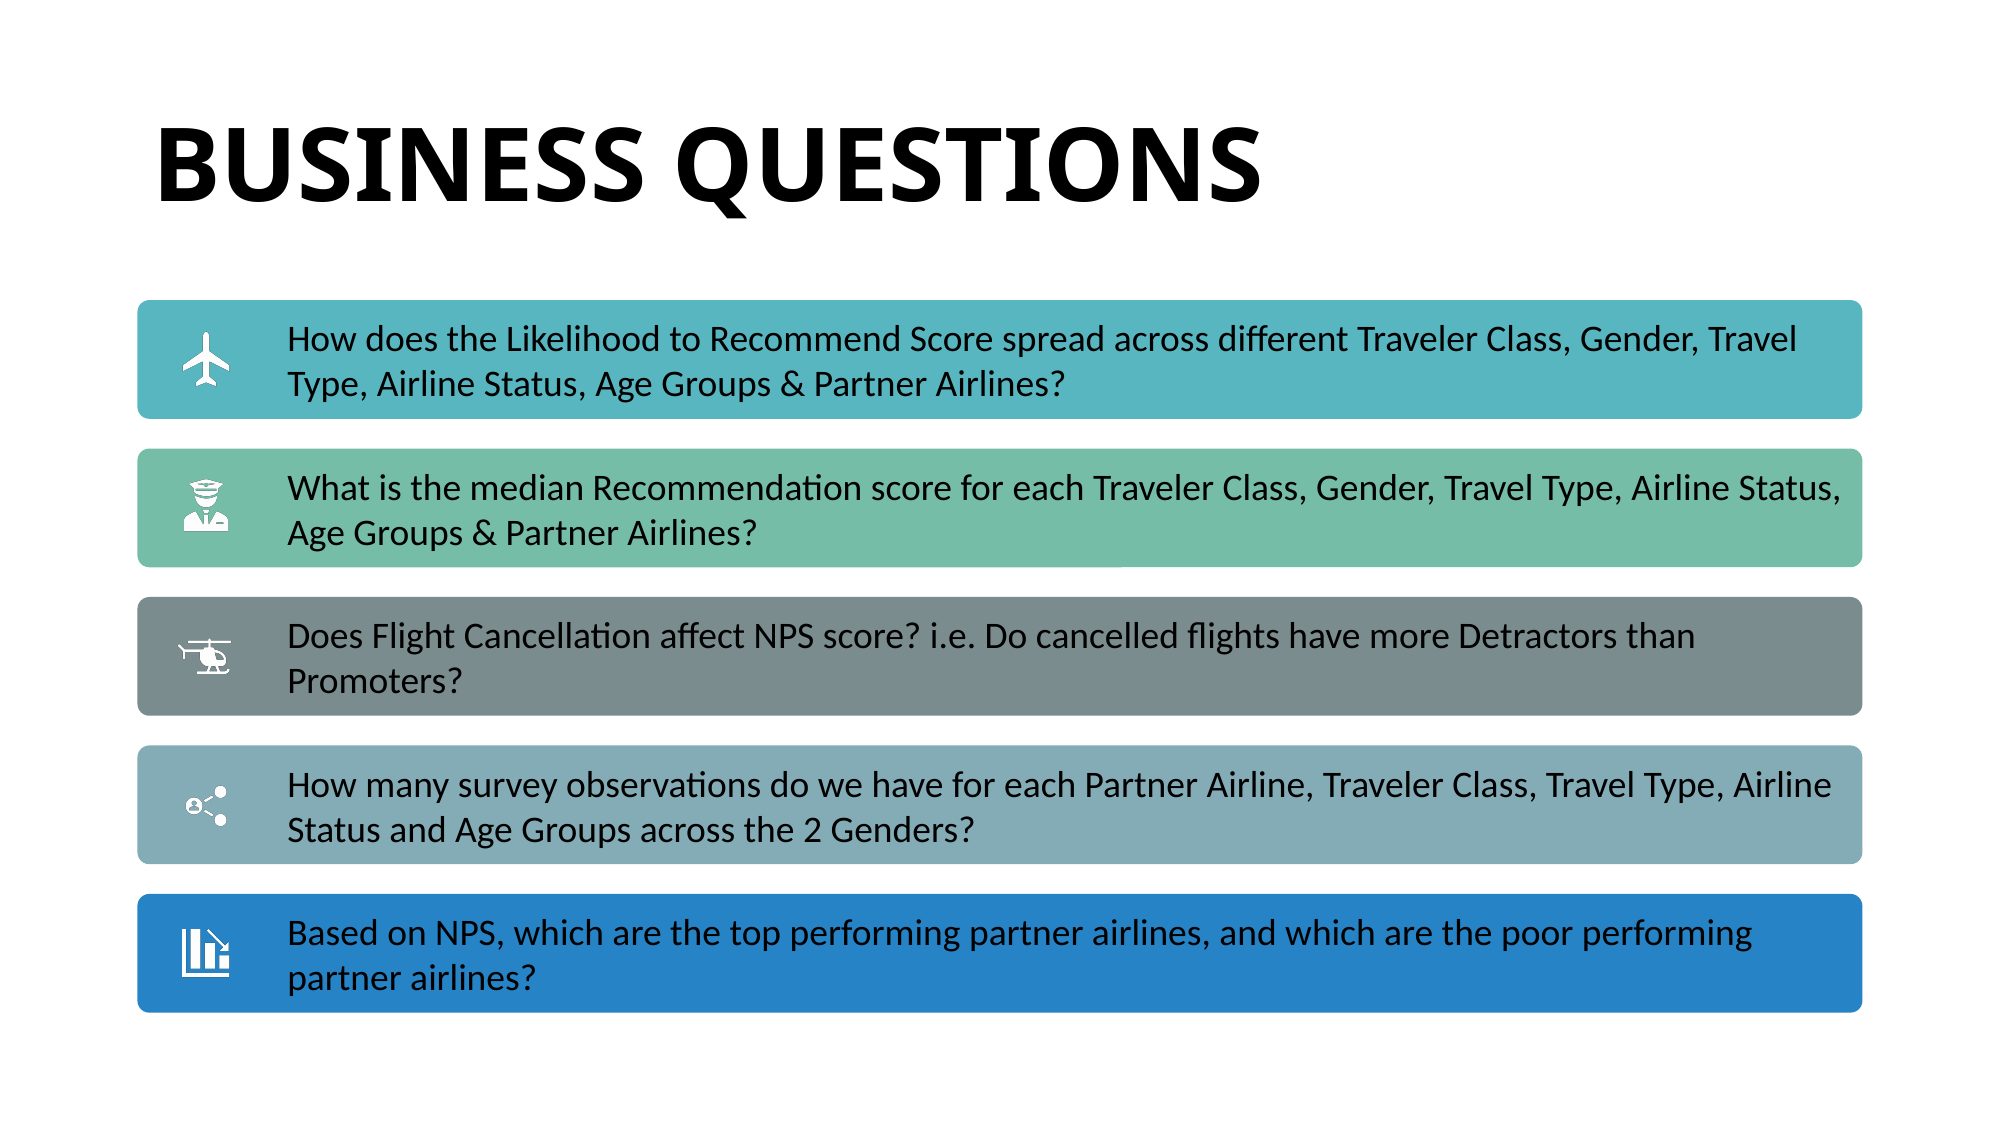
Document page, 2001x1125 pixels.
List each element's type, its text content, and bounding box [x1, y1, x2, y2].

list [137, 299, 1863, 1014]
title BUSINESS QUESTIONS [137, 59, 1863, 278]
